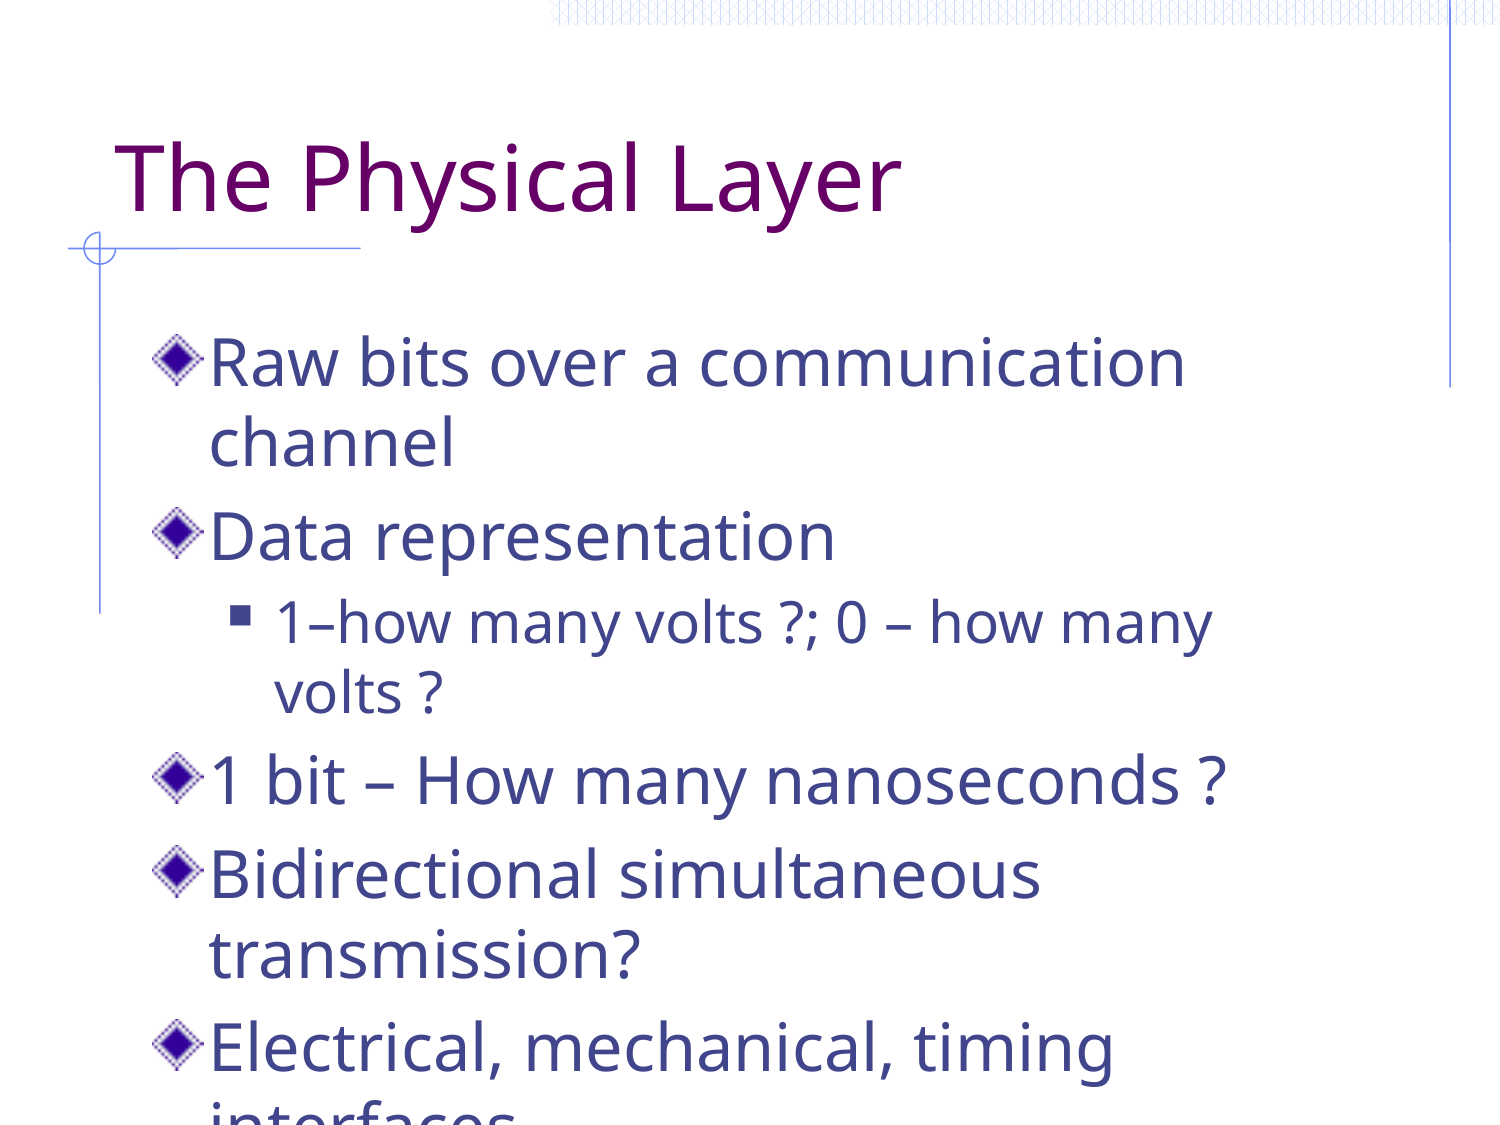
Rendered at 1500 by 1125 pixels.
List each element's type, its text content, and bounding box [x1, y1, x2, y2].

list Raw bits over a communication channel Data representation 1–how many volts ?; 0 – how many volts ? 1 bit – How many nanoseconds ? Bidirectional simultaneous transmission? Electrical, mechanical, timing interfaces [137, 312, 1413, 988]
title The Physical Layer [99, 50, 1375, 238]
picture [152, 845, 204, 898]
picture [152, 507, 204, 559]
picture [152, 334, 204, 386]
picture [152, 752, 204, 804]
picture [152, 1019, 204, 1071]
